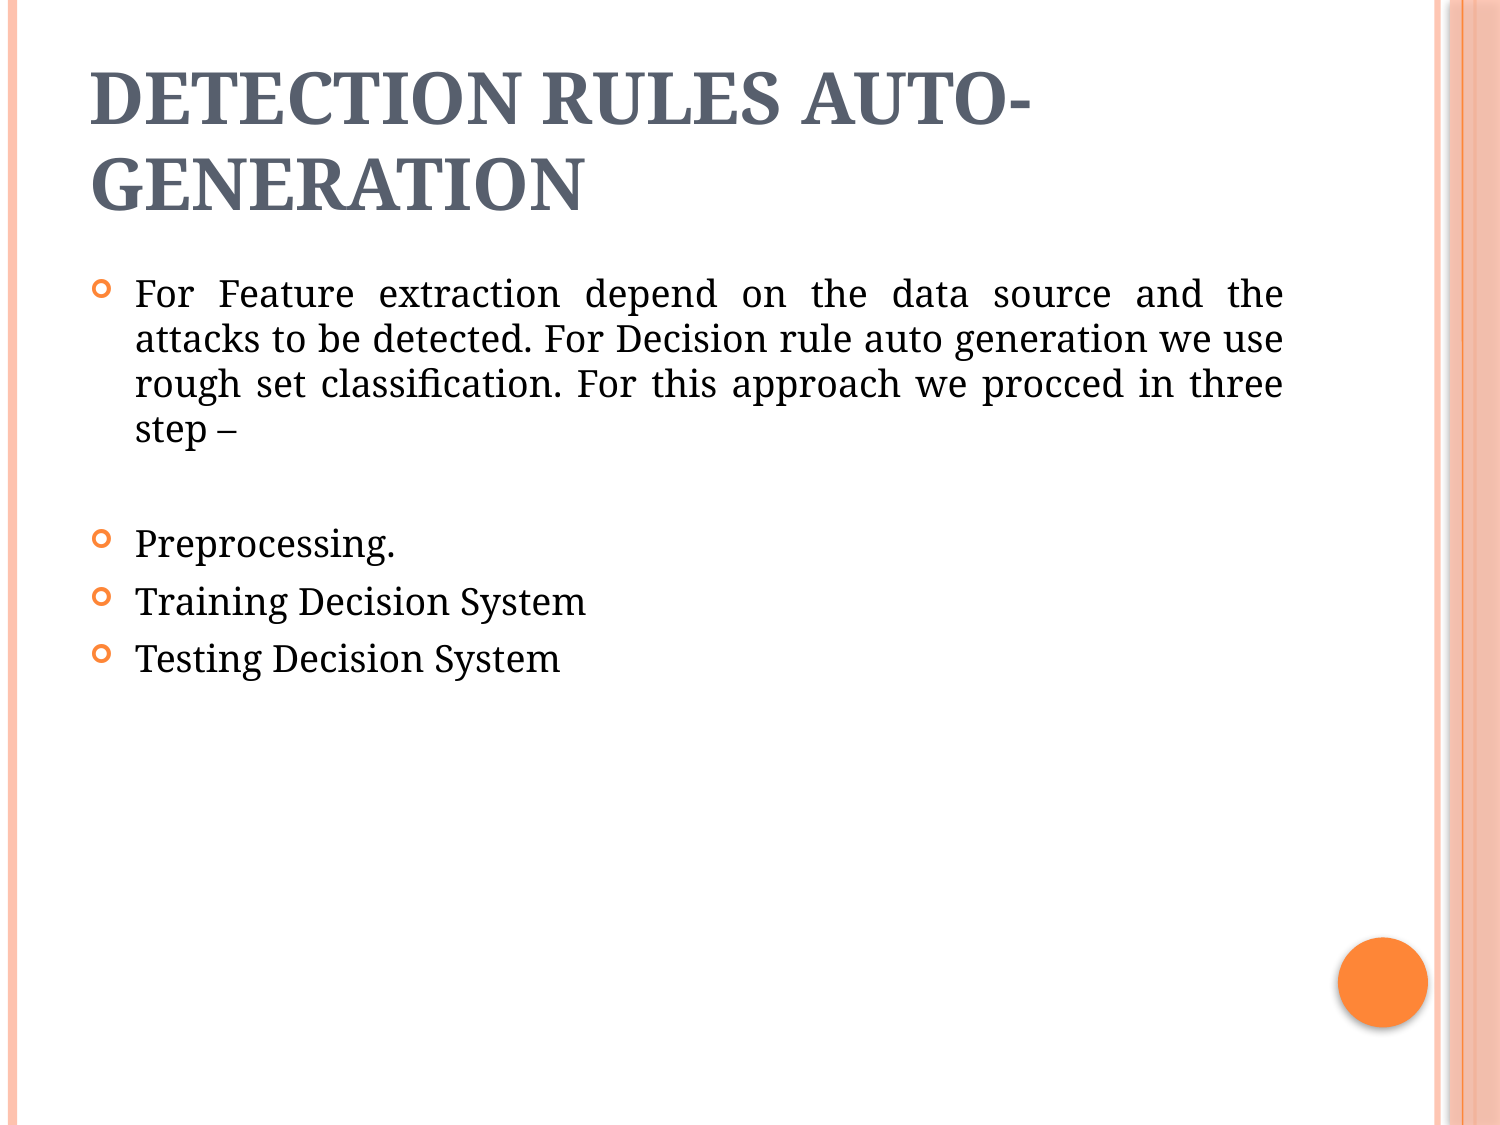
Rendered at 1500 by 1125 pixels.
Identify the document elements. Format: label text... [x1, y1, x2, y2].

list For Feature extraction depend on the data source and the attacks to be detected. For Decision rule auto generation we use rough set classification. For this approach we procced in three step – Preprocessing. Training Decision System Testing Decision System [75, 262, 1300, 1062]
title Detection Rules Auto-Generation [75, 45, 1372, 233]
